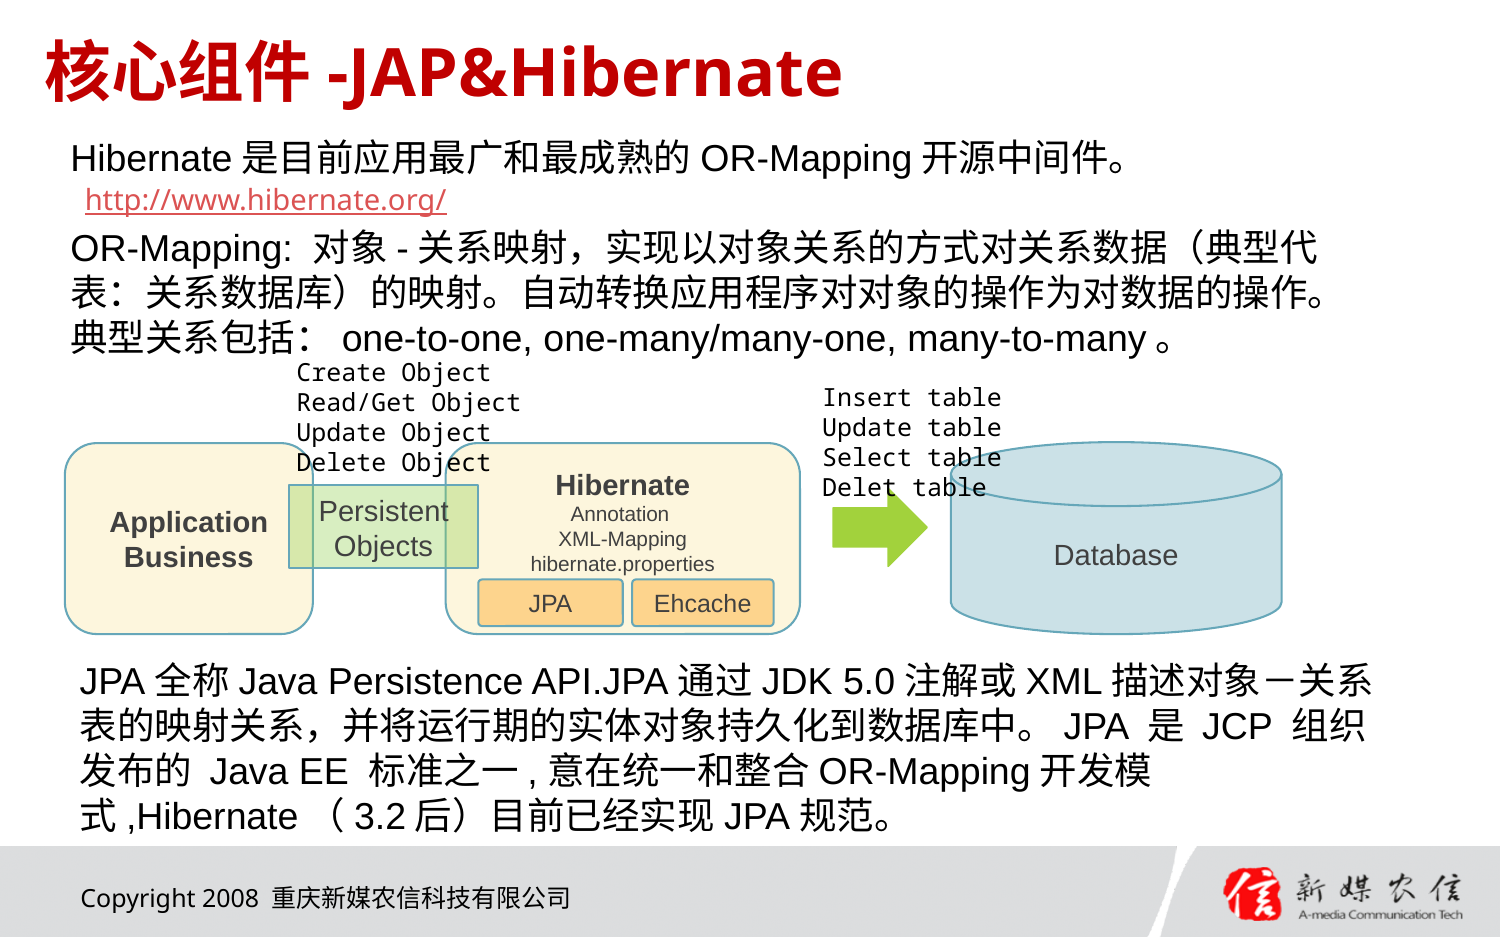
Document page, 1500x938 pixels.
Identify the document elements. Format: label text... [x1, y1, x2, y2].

text_box Hibernate是目前应用最广和最成熟的OR-Mapping开源中间件。 OR-Mapping: 对象-关系映射，实现以对象关系的方式对关系数据（典型代表：关系数据库）的映射。自动转换应用程序对对象的操作为对数据的操作。典型关系包括：one-to-one, one-many/many-one, many-to-many。 [55, 126, 1344, 366]
text_box JPA全称Java Persistence API.JPA通过JDK 5.0注解或XML描述对象－关系表的映射关系，并将运行期的实体对象持久化到数据库中。JPA 是 JCP 组织发布的 Java EE 标准之一,意在统一和整合OR-Mapping开发模式,Hibernate（3.2后）目前已经实现JPA规范。 [64, 649, 1400, 845]
title 核心组件-JAP&Hibernate [29, 19, 1465, 121]
text_box http://www.hibernate.org/ [70, 174, 462, 229]
picture [0, 846, 1500, 937]
text_box Application Business [61, 439, 317, 638]
text_box Hibernate Annotation XML-Mapping hibernate.properties [442, 439, 804, 638]
text_box Create Object Read/Get Object Update Object Delete Object [281, 349, 537, 484]
text_box [833, 509, 928, 567]
text_box JPA [475, 576, 627, 630]
text_box Ehcache [628, 576, 777, 630]
text_box Insert table Update table Select table Delet table [807, 373, 1017, 509]
text_box Persistent Objects [286, 484, 481, 571]
text_box Database [947, 438, 1285, 638]
